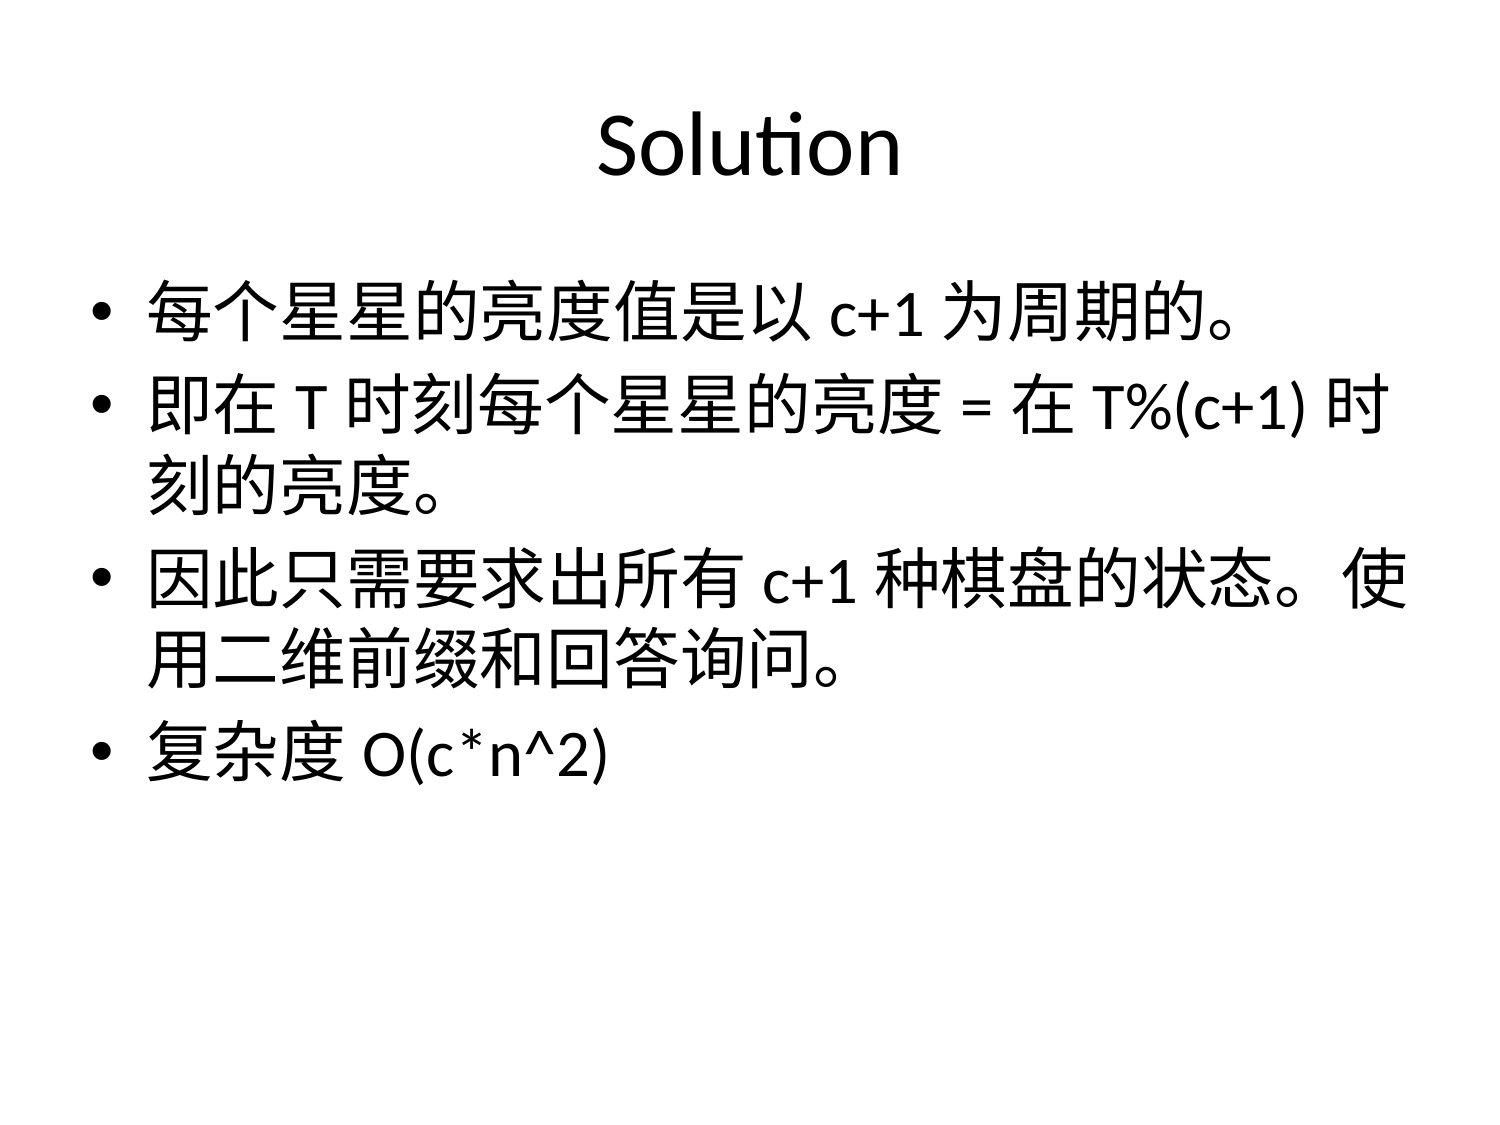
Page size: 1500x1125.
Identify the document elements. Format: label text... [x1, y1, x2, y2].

title Solution [75, 45, 1425, 233]
list 每个星星的亮度值是以c+1为周期的。 即在T时刻每个星星的亮度=在T%(c+1)时刻的亮度。 因此只需要求出所有c+1种棋盘的状态。使用二维前缀和回答询问。 复杂度O(c*n^2) [75, 262, 1425, 1005]
